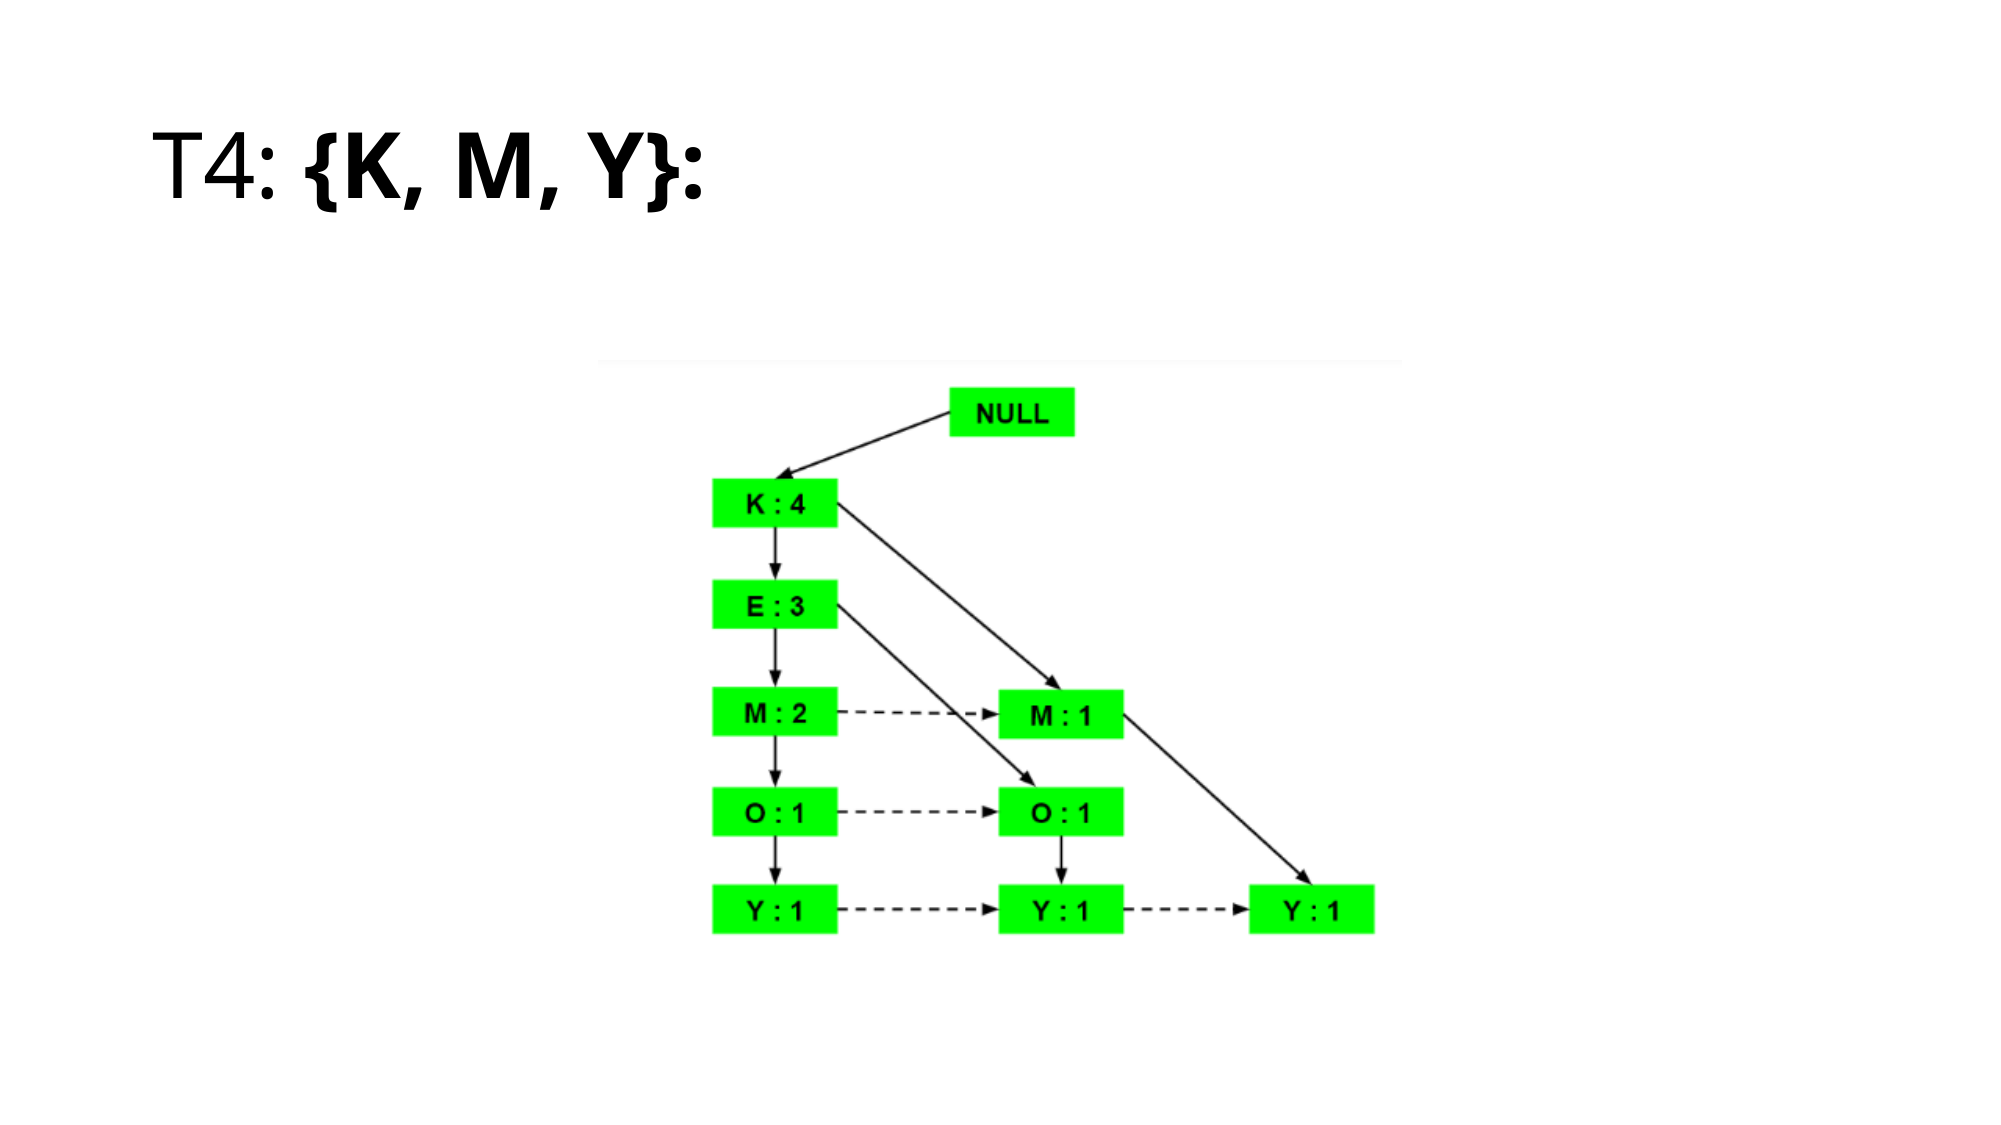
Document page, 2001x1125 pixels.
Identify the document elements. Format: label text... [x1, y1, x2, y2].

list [598, 360, 1402, 953]
title T4: {K, M, Y}: [137, 59, 1863, 278]
